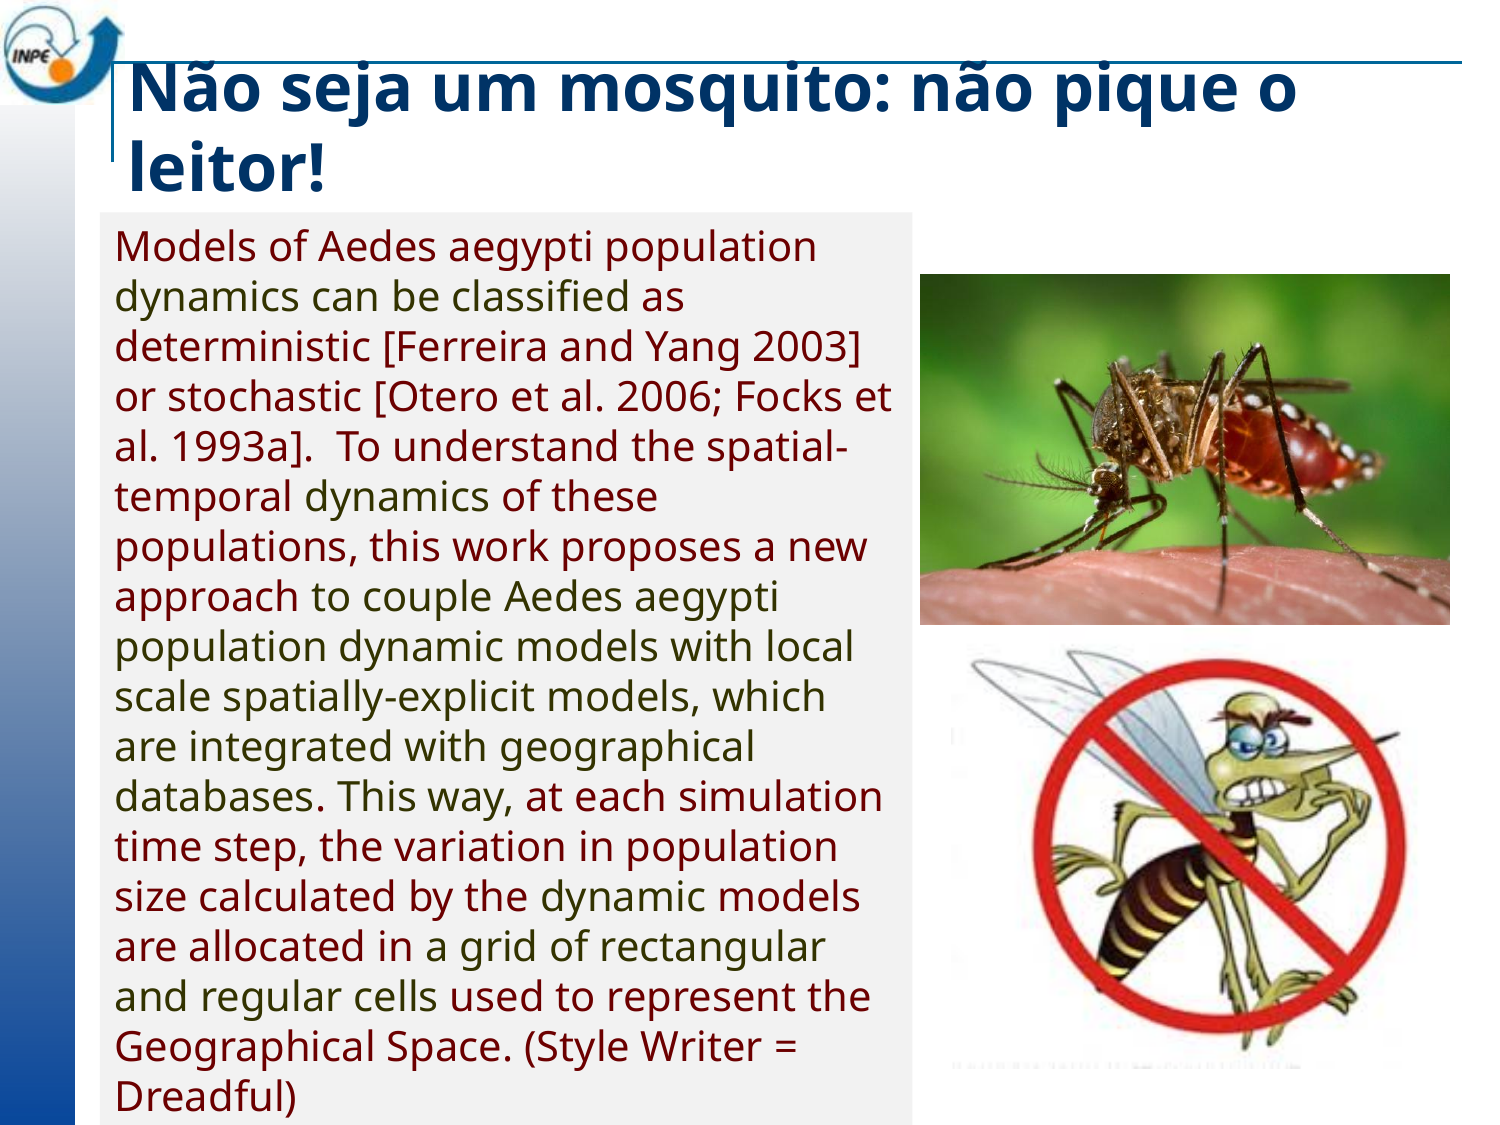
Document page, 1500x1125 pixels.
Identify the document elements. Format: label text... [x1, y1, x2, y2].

picture [950, 628, 1450, 1069]
text_box Models of Aedes aegypti population dynamics can be classified as deterministic [Ferreira and Yang 2003] or stochastic [Otero et al. 2006; Focks et al. 1993a]. To understand the spatial-temporal dynamics of these populations, this work proposes a new approach to couple Aedes aegypti population dynamic models with local scale spatially-explicit models, which are integrated with geographical databases. This way, at each simulation time step, the variation in population size calculated by the dynamic models are allocated in a grid of rectangular and regular cells used to represent the Geographical Space. (Style Writer = Dreadful) [99, 212, 913, 1125]
title Não seja um mosquito: não pique o leitor! [112, 62, 1450, 188]
picture [920, 274, 1451, 626]
picture [0, 0, 125, 105]
